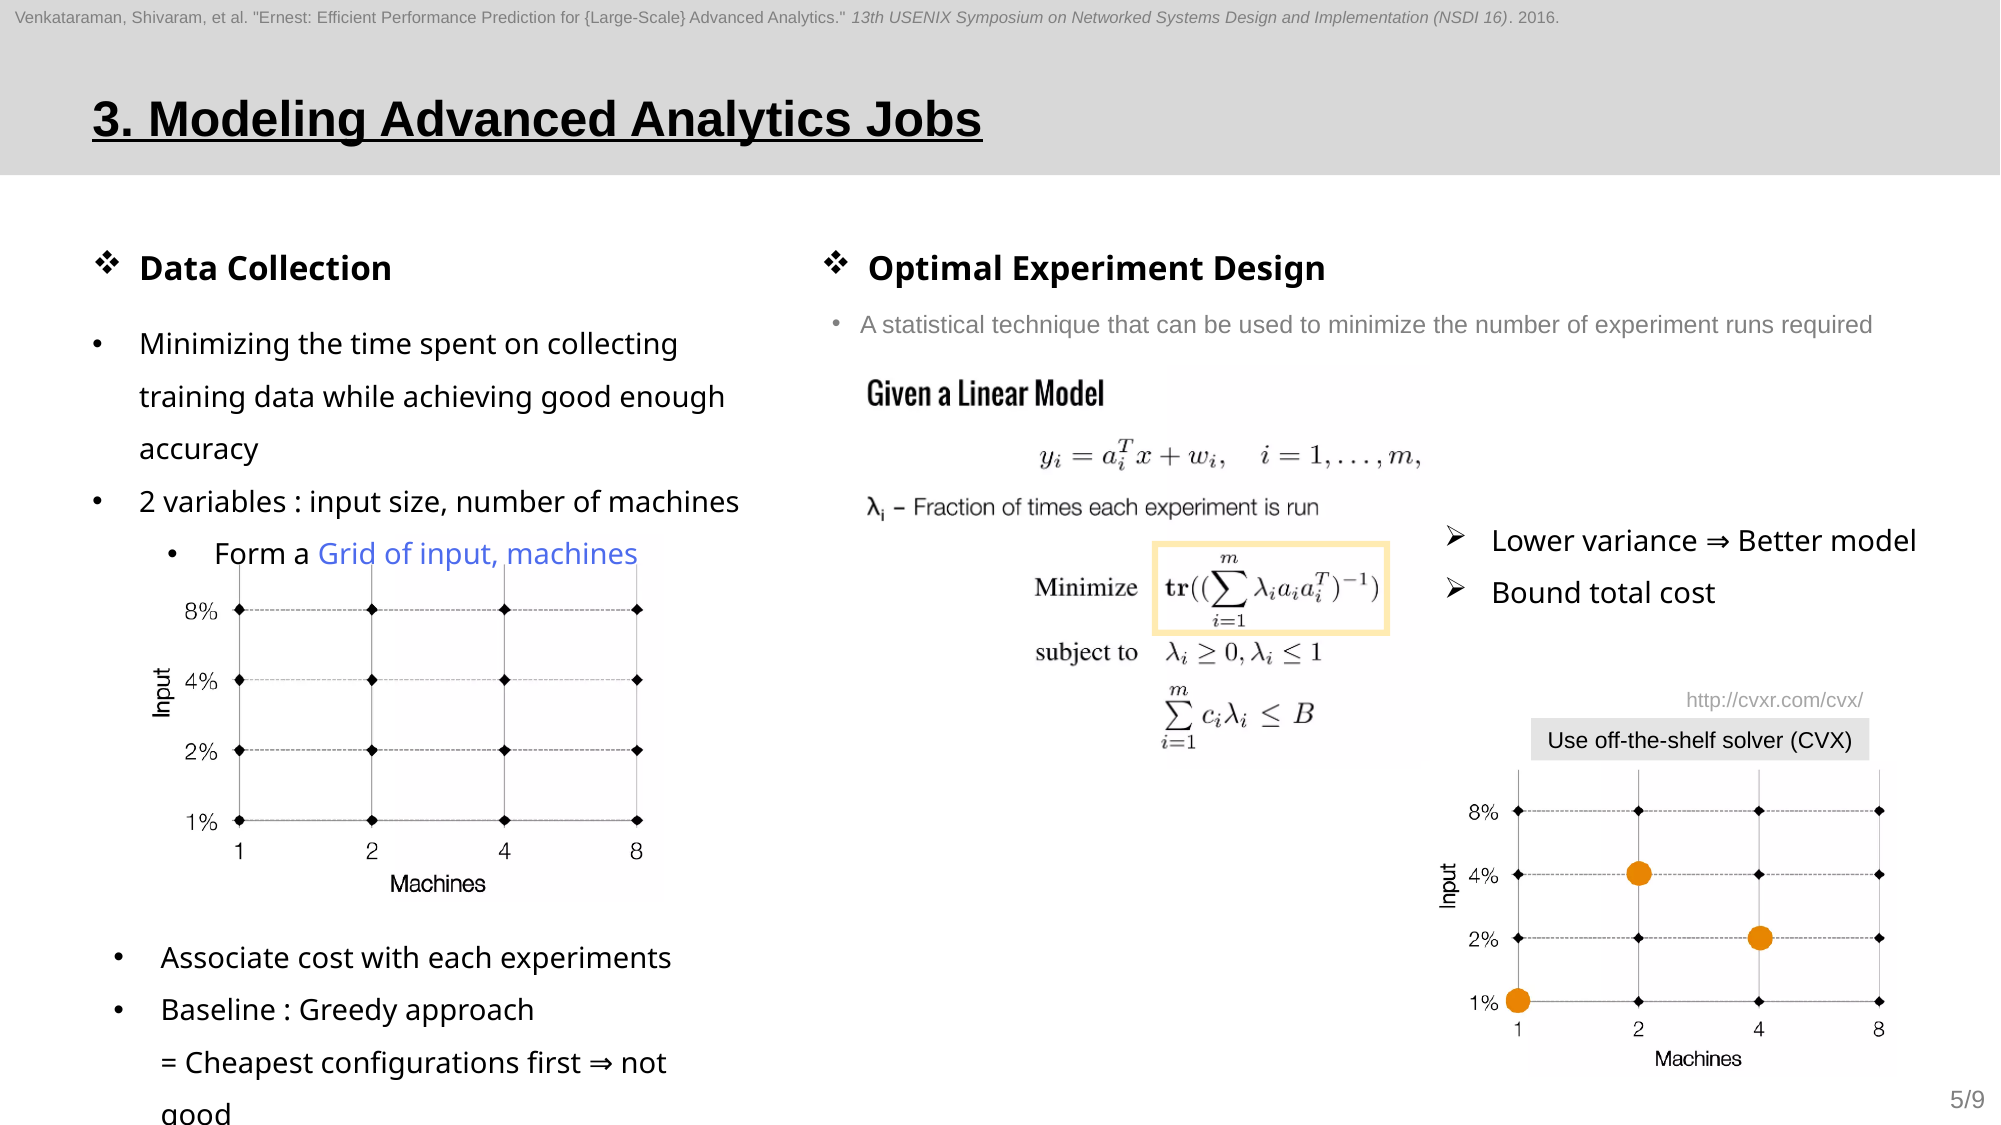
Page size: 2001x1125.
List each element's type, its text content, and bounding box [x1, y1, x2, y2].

picture [135, 534, 664, 902]
text_box Lower variance ⇒ Better model Bound total cost [1430, 497, 1935, 617]
text_box http://cvxr.com/cvx/ [1671, 679, 1883, 719]
text_box Venkataraman, Shivaram, et al. "Ernest: Efficient Performance Prediction for {Large-Scale} Advanced Analytics." 13th USENIX Symposium on Networked Systems Design and Implementation (NSDI 16). 2016. [0, 0, 1613, 35]
text_box 3. Modeling Advanced Analytics Jobs [77, 65, 1138, 176]
text_box A statistical technique that can be used to minimize the number of experiment runs required [817, 300, 1897, 346]
text_box Optimal Experiment Design [806, 219, 1465, 295]
picture [854, 365, 1897, 1077]
text_box Use off-the-shelf solver (CVX) [1531, 718, 1870, 761]
text_box Data Collection [77, 219, 477, 295]
text_box Associate cost with each experiments Baseline : Greedy approach = Cheapest configurations first ⇒ not good [98, 914, 750, 1125]
text_box Minimizing the time spent on collecting training data while achieving good enough accuracy 2 variables : input size, number of machines Form a Grid of input, machines [77, 300, 765, 578]
